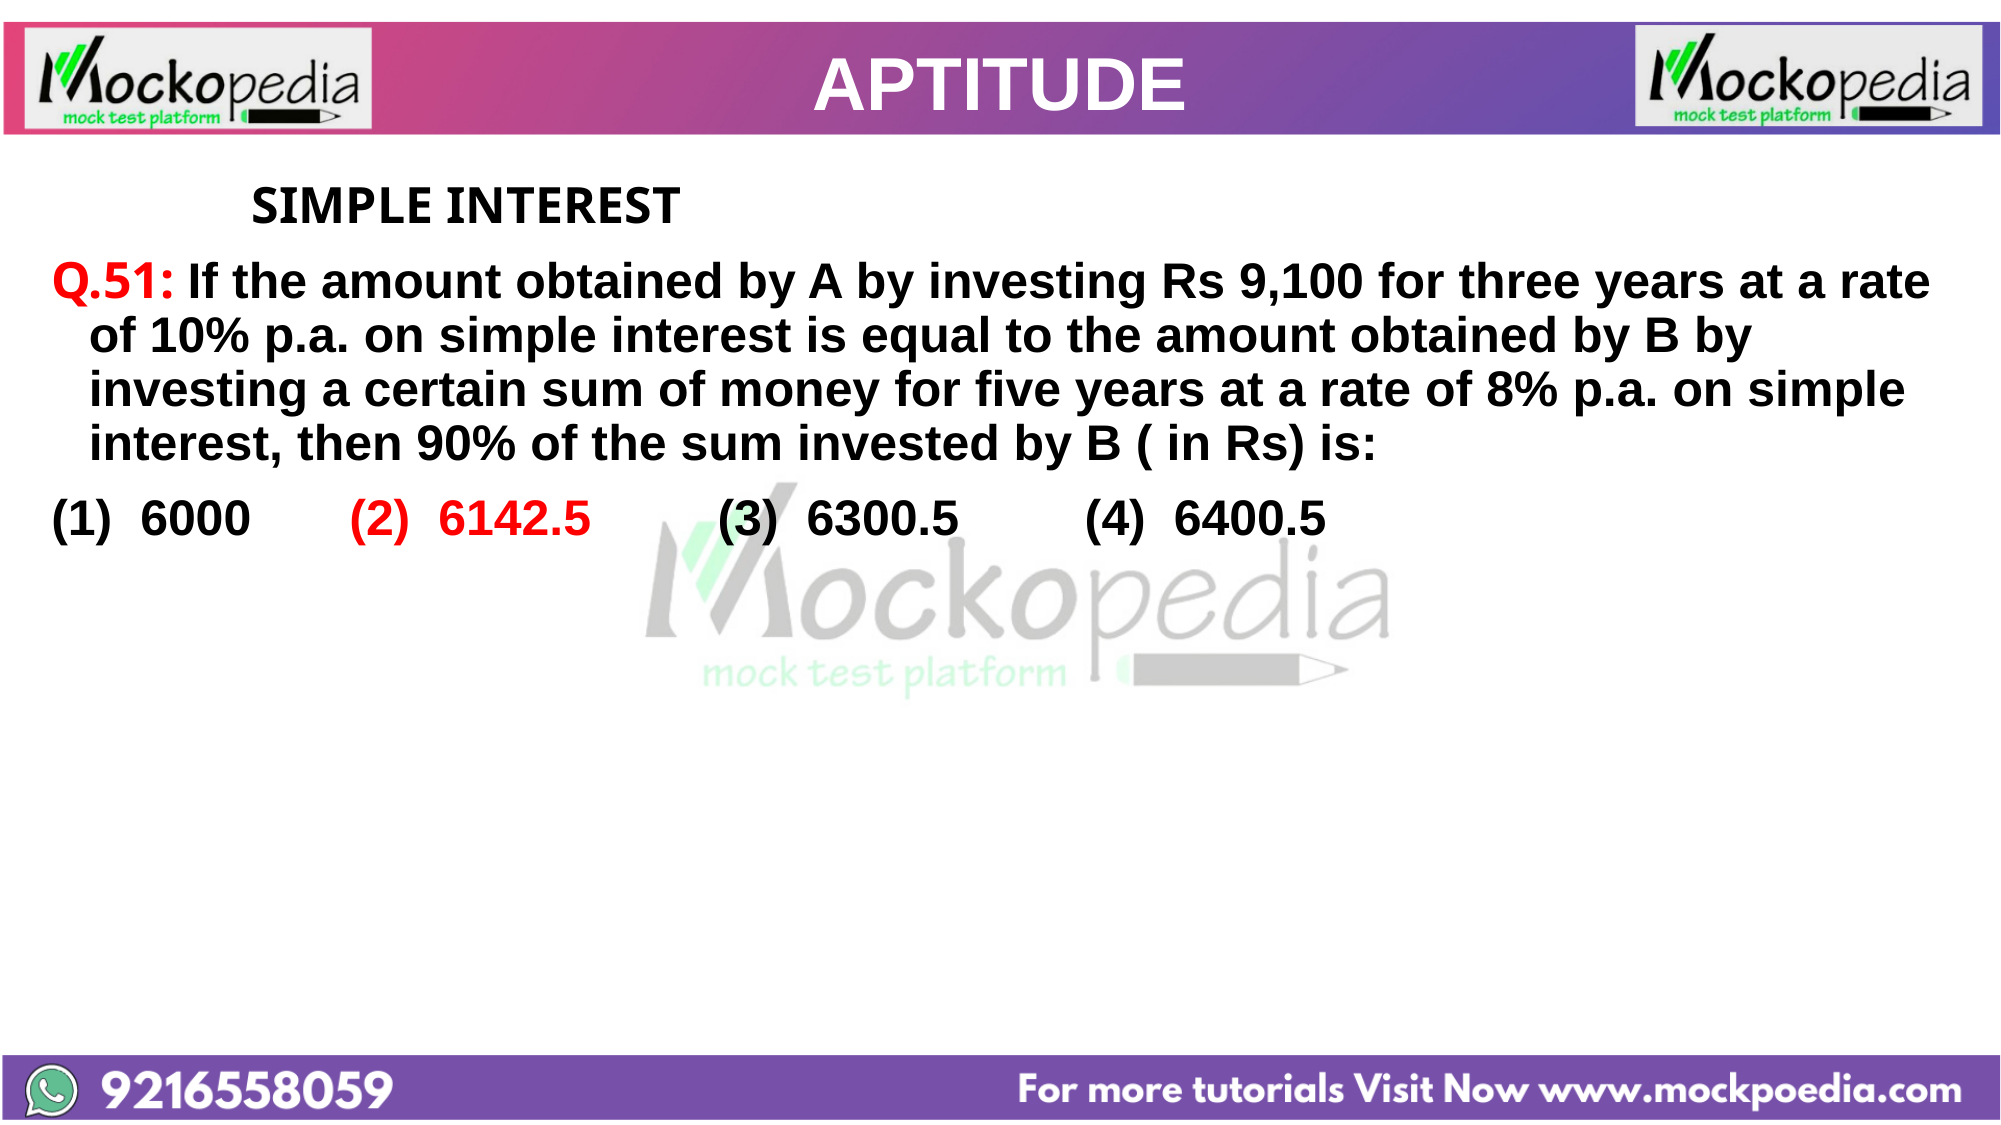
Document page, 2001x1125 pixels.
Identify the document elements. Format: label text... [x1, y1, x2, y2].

list SIMPLE INTEREST Q.51: If the amount obtained by A by investing Rs 9,100 for three years at a rate of 10% p.a. on simple interest is equal to the amount obtained by B by investing a certain sum of money for five years at a rate of 8% p.a. on simple interest, then 90% of the sum invested by B ( in Rs) is: (1) 6000 (2) 6142.5 (3) 6300.5 (4) 6400.5 [36, 173, 1961, 1050]
picture [0, 0, 2001, 1125]
title APTITUDE [41, 31, 1959, 142]
